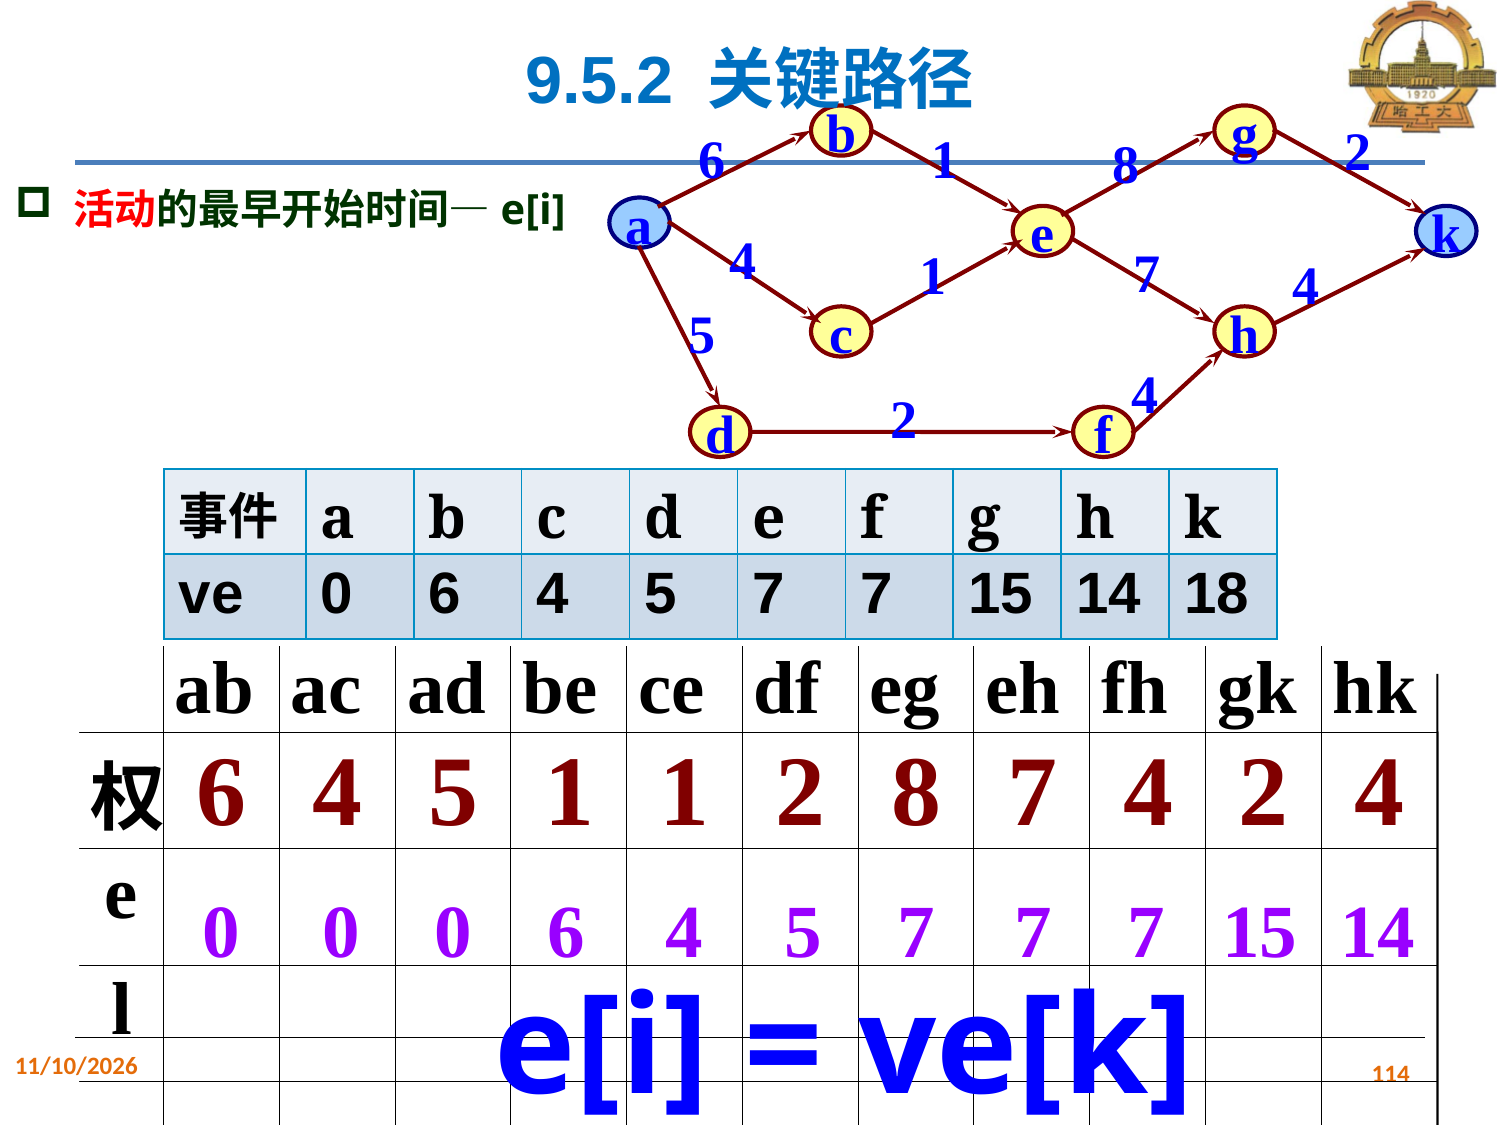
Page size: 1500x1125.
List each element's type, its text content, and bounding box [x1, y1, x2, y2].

table_cell 0 [307, 555, 413, 638]
text_box 活动的最早开始时间—e[i] [0, 175, 604, 240]
table_cell 7 [738, 555, 845, 638]
table_header b [415, 470, 521, 553]
table_cell 6 [415, 555, 521, 638]
table_header 事件 [165, 470, 305, 553]
table_cell 18 [1170, 555, 1276, 638]
table_header d [630, 470, 737, 553]
title 9.5.2 关键路径 [75, 0, 1338, 138]
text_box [79, 645, 1438, 1125]
table_cell 7 [846, 555, 952, 638]
table_header g [954, 470, 1060, 553]
table_cell ve [165, 555, 305, 638]
table_cell 4 [522, 555, 629, 638]
table_cell 14 [1062, 555, 1168, 638]
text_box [609, 105, 1477, 458]
table_cell 5 [630, 555, 737, 638]
table_header e [738, 470, 845, 553]
table_header a [307, 470, 413, 553]
text_box [456, 640, 488, 644]
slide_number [0, 1042, 74, 1103]
table_header k [1170, 470, 1276, 553]
table_cell 15 [954, 555, 1060, 638]
picture [1340, 0, 1500, 138]
table_header c [522, 470, 629, 553]
table_header h [1062, 470, 1168, 553]
table_header f [846, 470, 952, 553]
